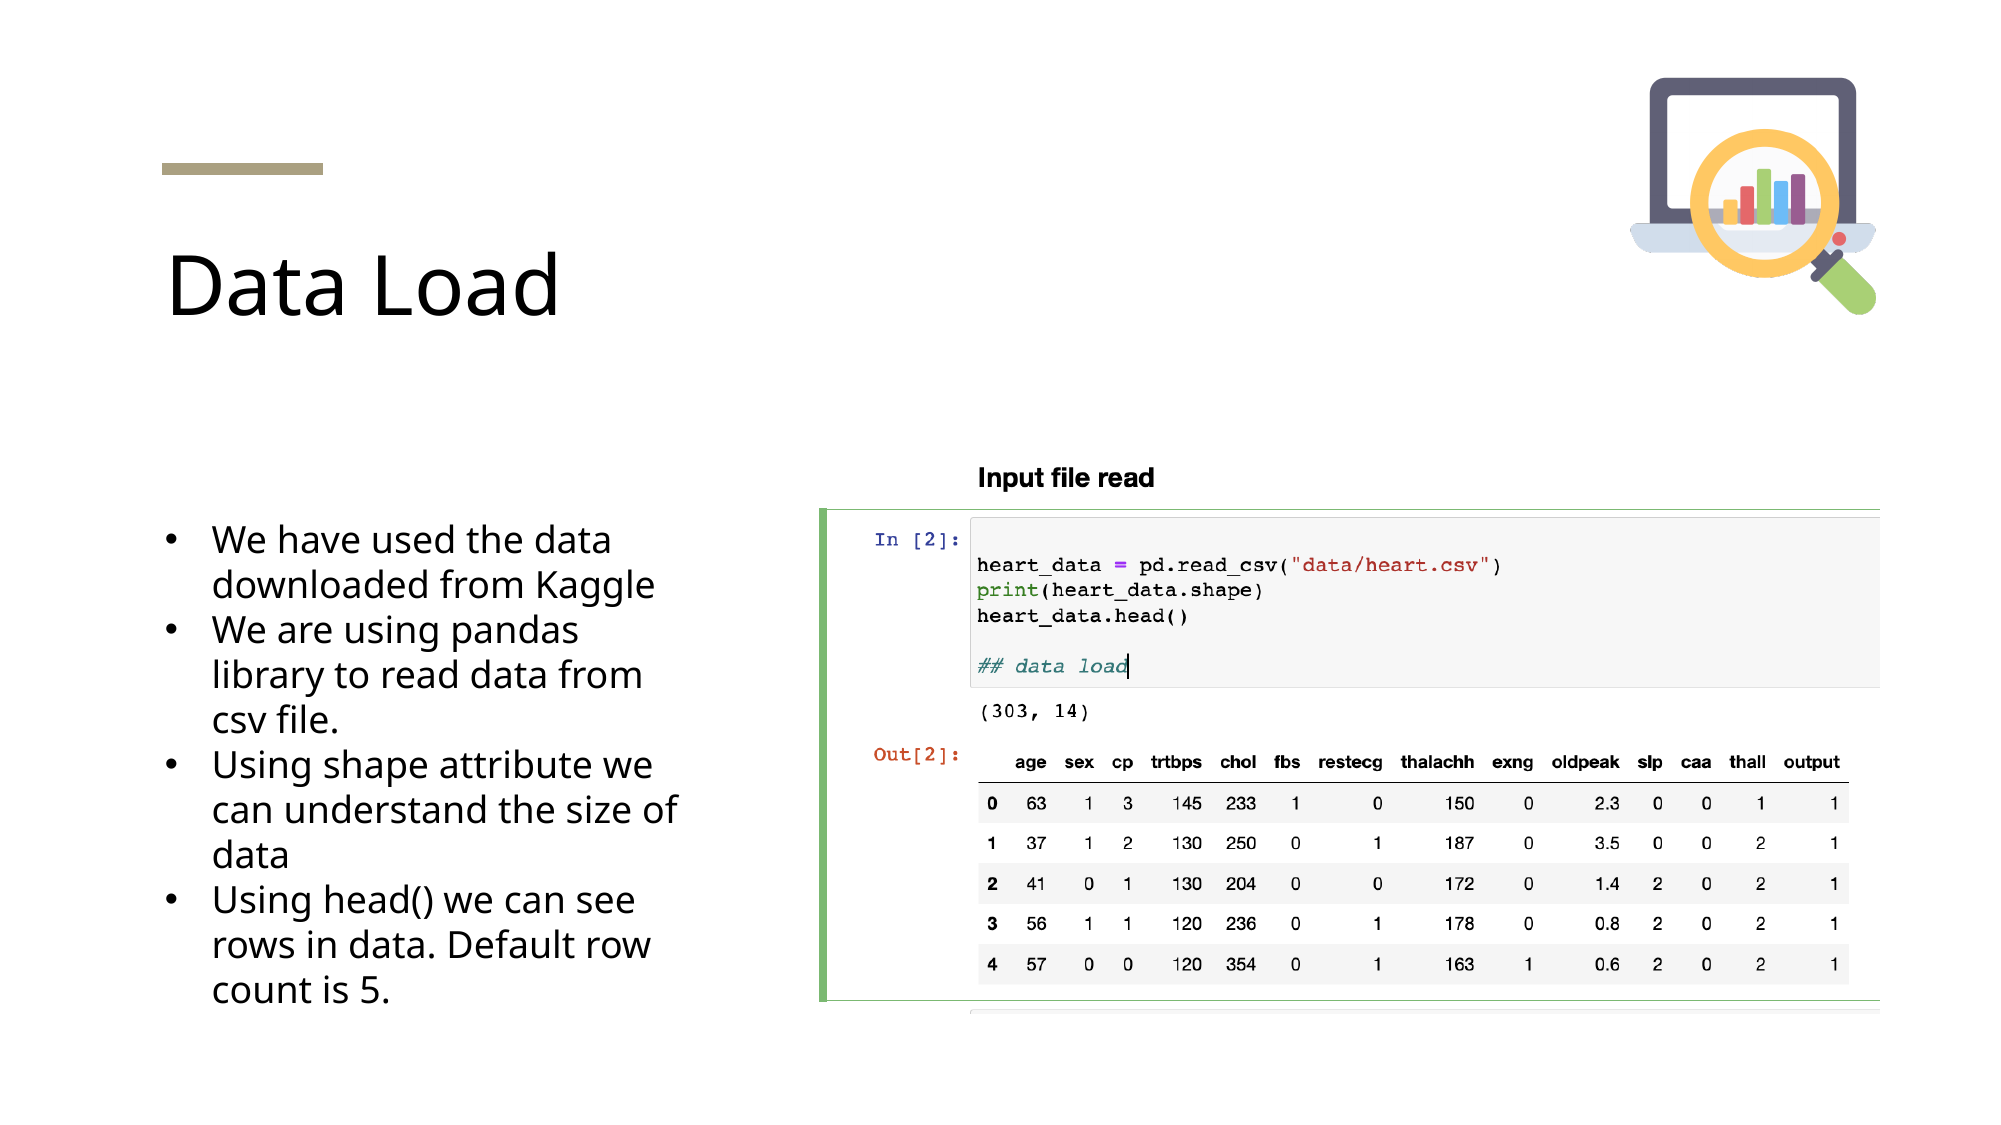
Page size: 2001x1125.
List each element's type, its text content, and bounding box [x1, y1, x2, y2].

picture [1626, 69, 1880, 323]
text_box We have used the data downloaded from Kaggle We are using pandas library to read data from csv file. Using shape attribute we can understand the size of data Using head() we can see rows in data. Default row count is 5. [150, 508, 711, 1018]
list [819, 458, 1880, 1014]
title Data Load [150, 224, 1850, 420]
